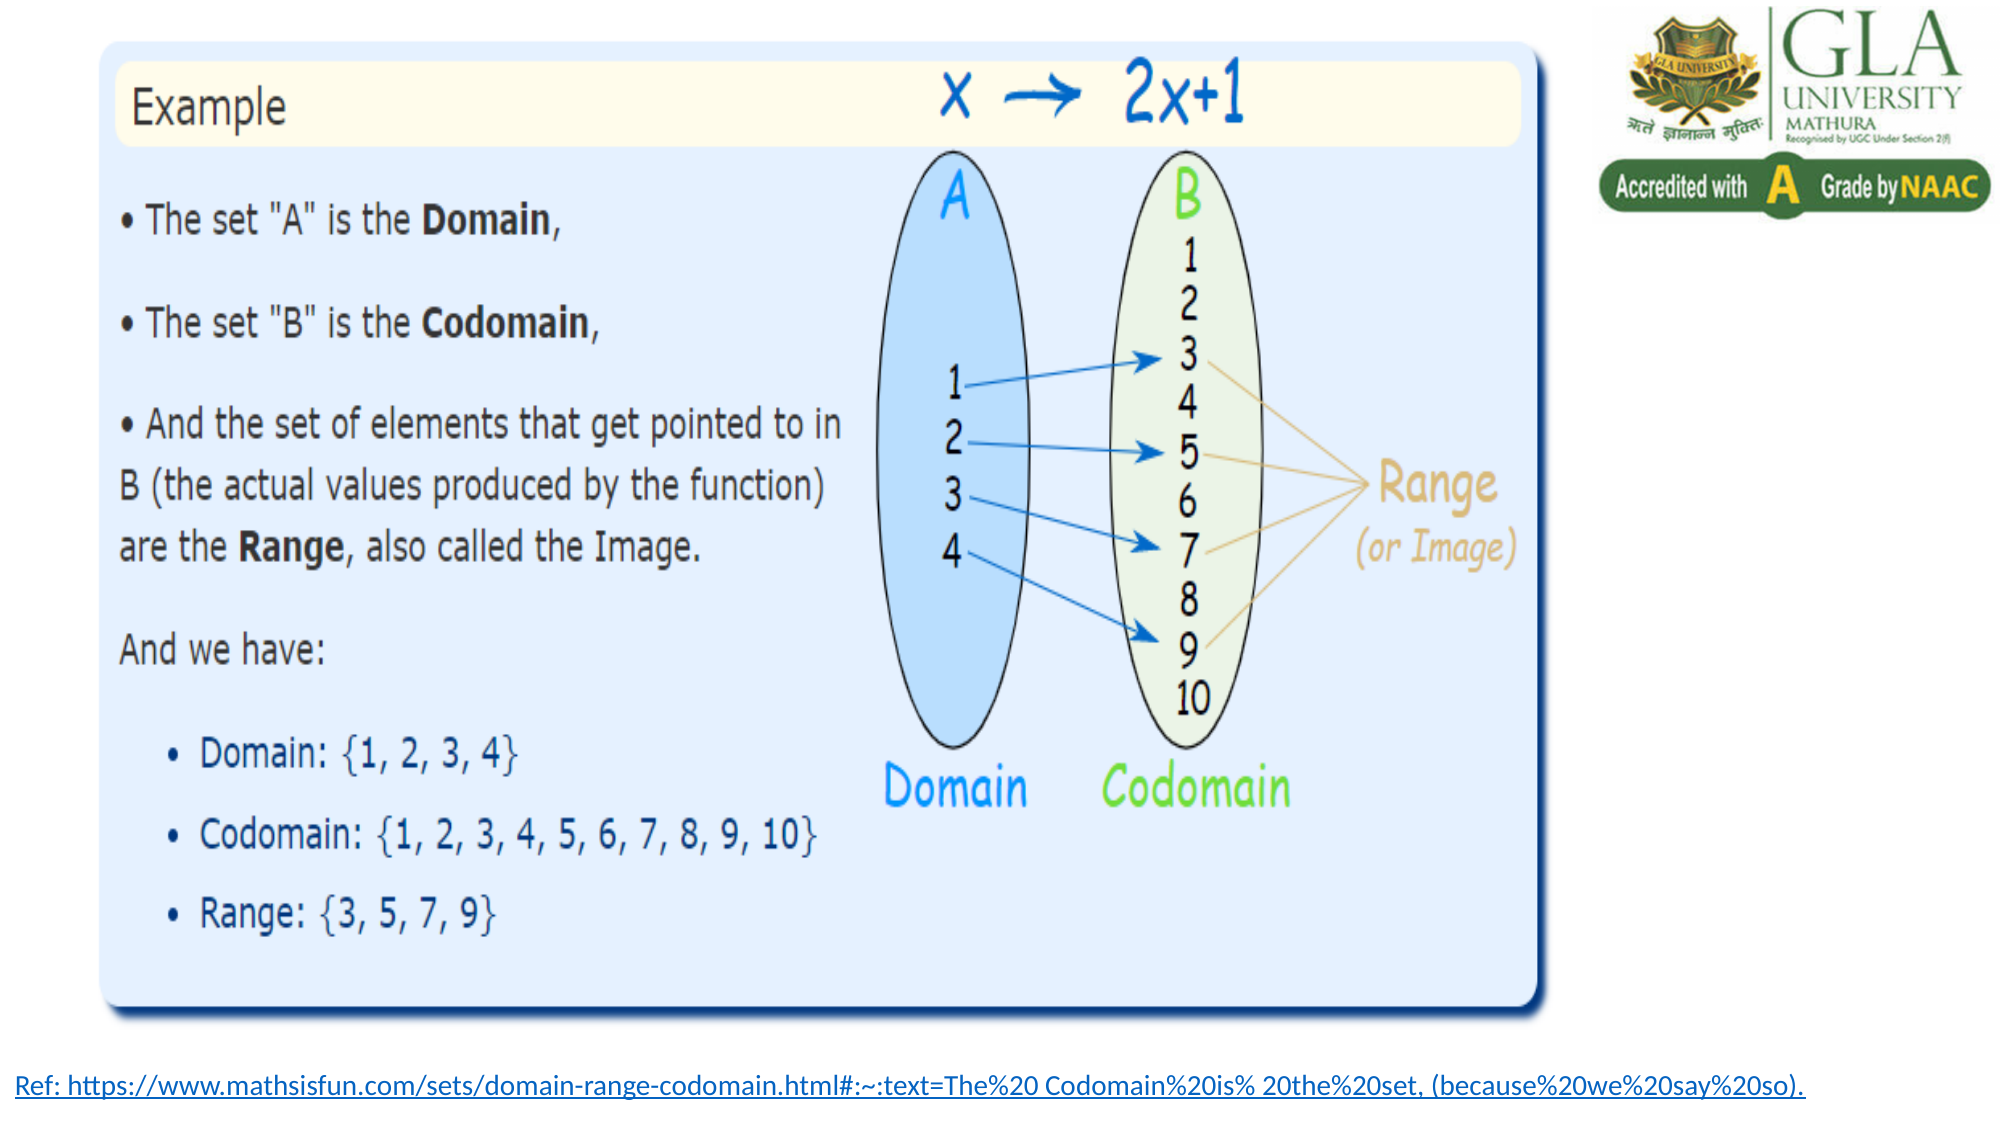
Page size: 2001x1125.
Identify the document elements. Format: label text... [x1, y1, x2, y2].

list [74, 0, 1571, 1059]
picture [1592, 6, 2000, 224]
text_box Ref: https://www.mathsisfun.com/sets/domain-range-codomain.html#:~:text=The%20 Codomain%20is% 20the%20set, (because%20we%20say%20so). [0, 1058, 1876, 1109]
